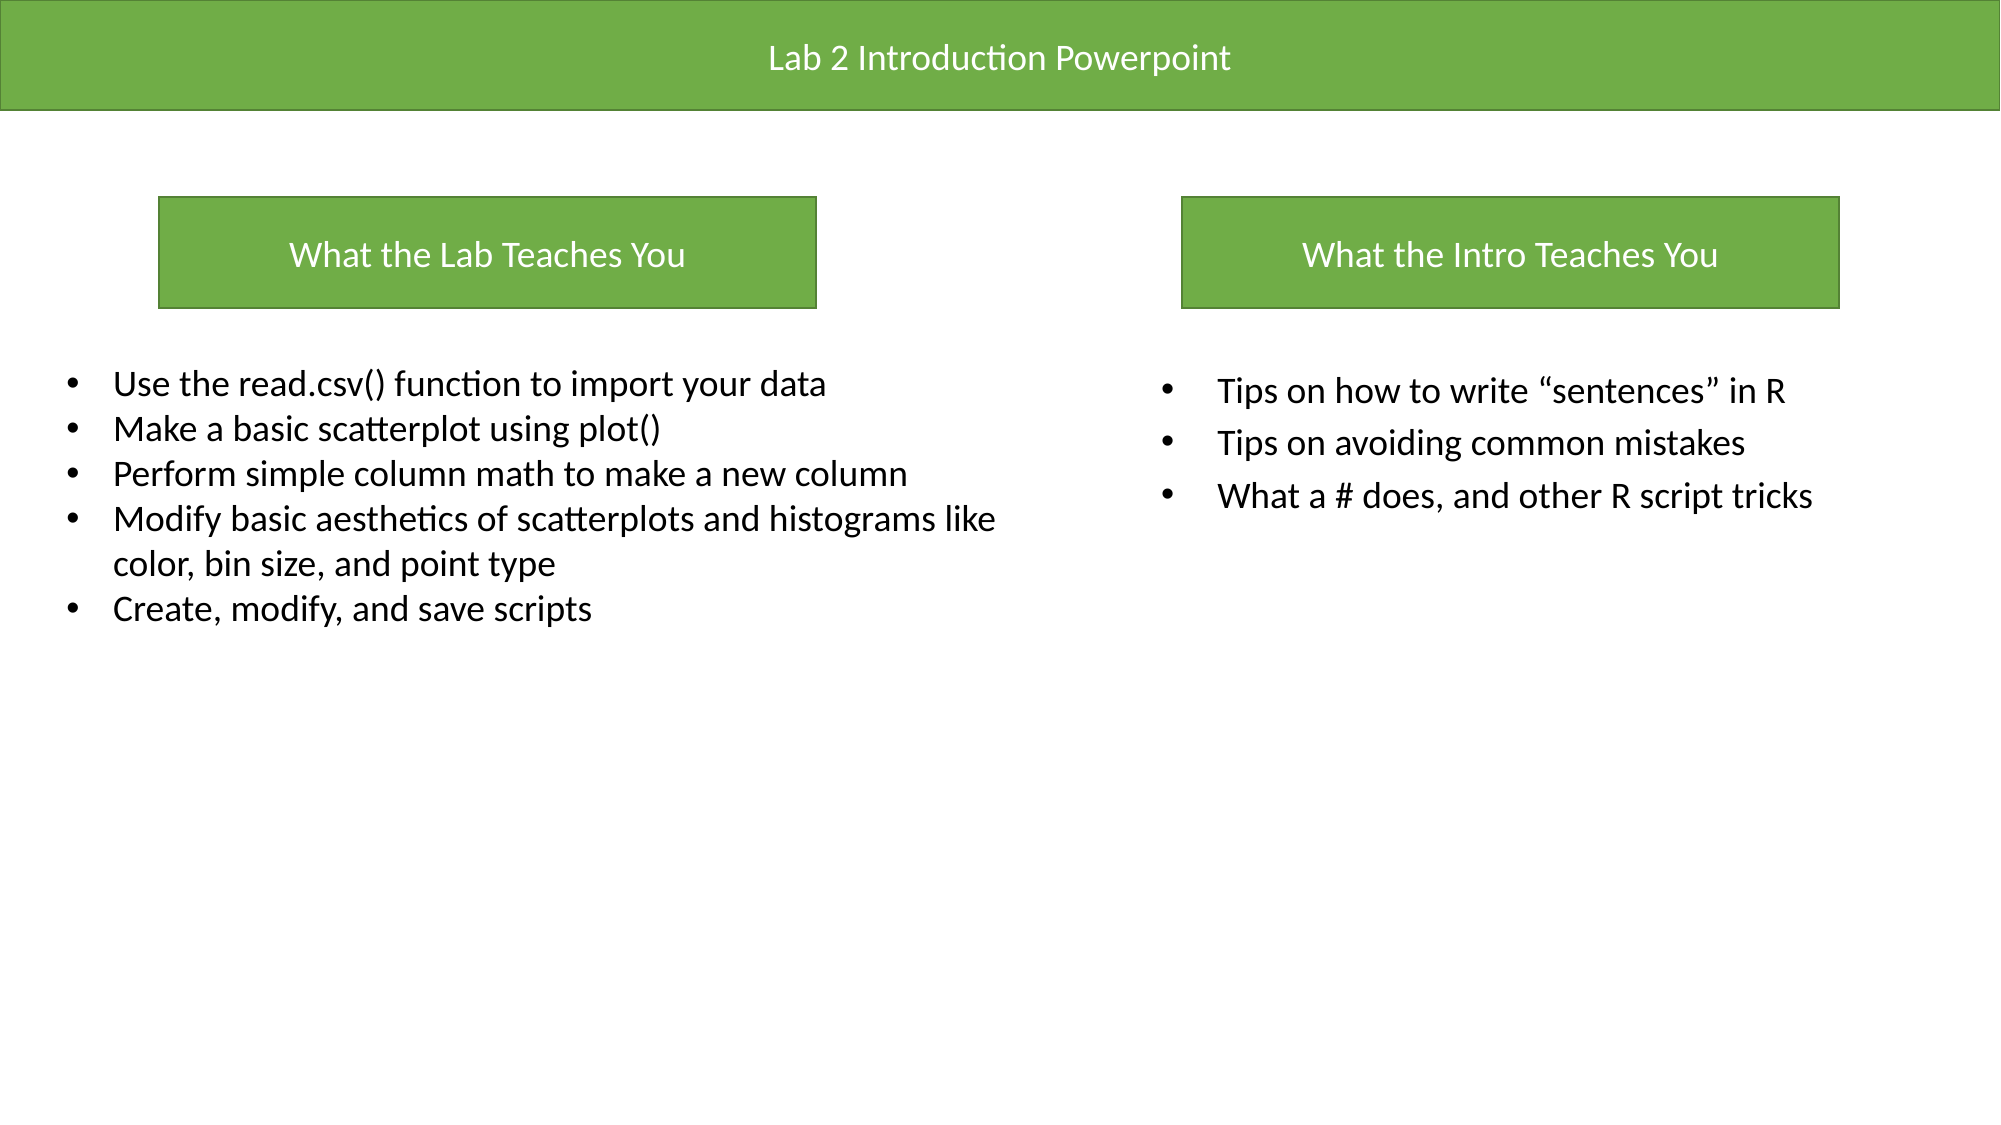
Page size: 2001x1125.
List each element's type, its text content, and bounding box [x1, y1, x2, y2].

text_box What the Lab Teaches You [158, 196, 817, 309]
text_box Use the read.csv() function to import your data Make a basic scatterplot using plot() Perform simple column math to make a new column Modify basic aesthetics of scatterplots and histograms like color, bin size, and point type Create, modify, and save scripts [51, 352, 1033, 637]
text_box Lab 2 Introduction Powerpoint [0, 0, 2000, 111]
text_box Tips on how to write “sentences” in R Tips on avoiding common mistakes What a # does, and other R script tricks [1146, 358, 1973, 523]
text_box What the Intro Teaches You [1181, 196, 1840, 309]
